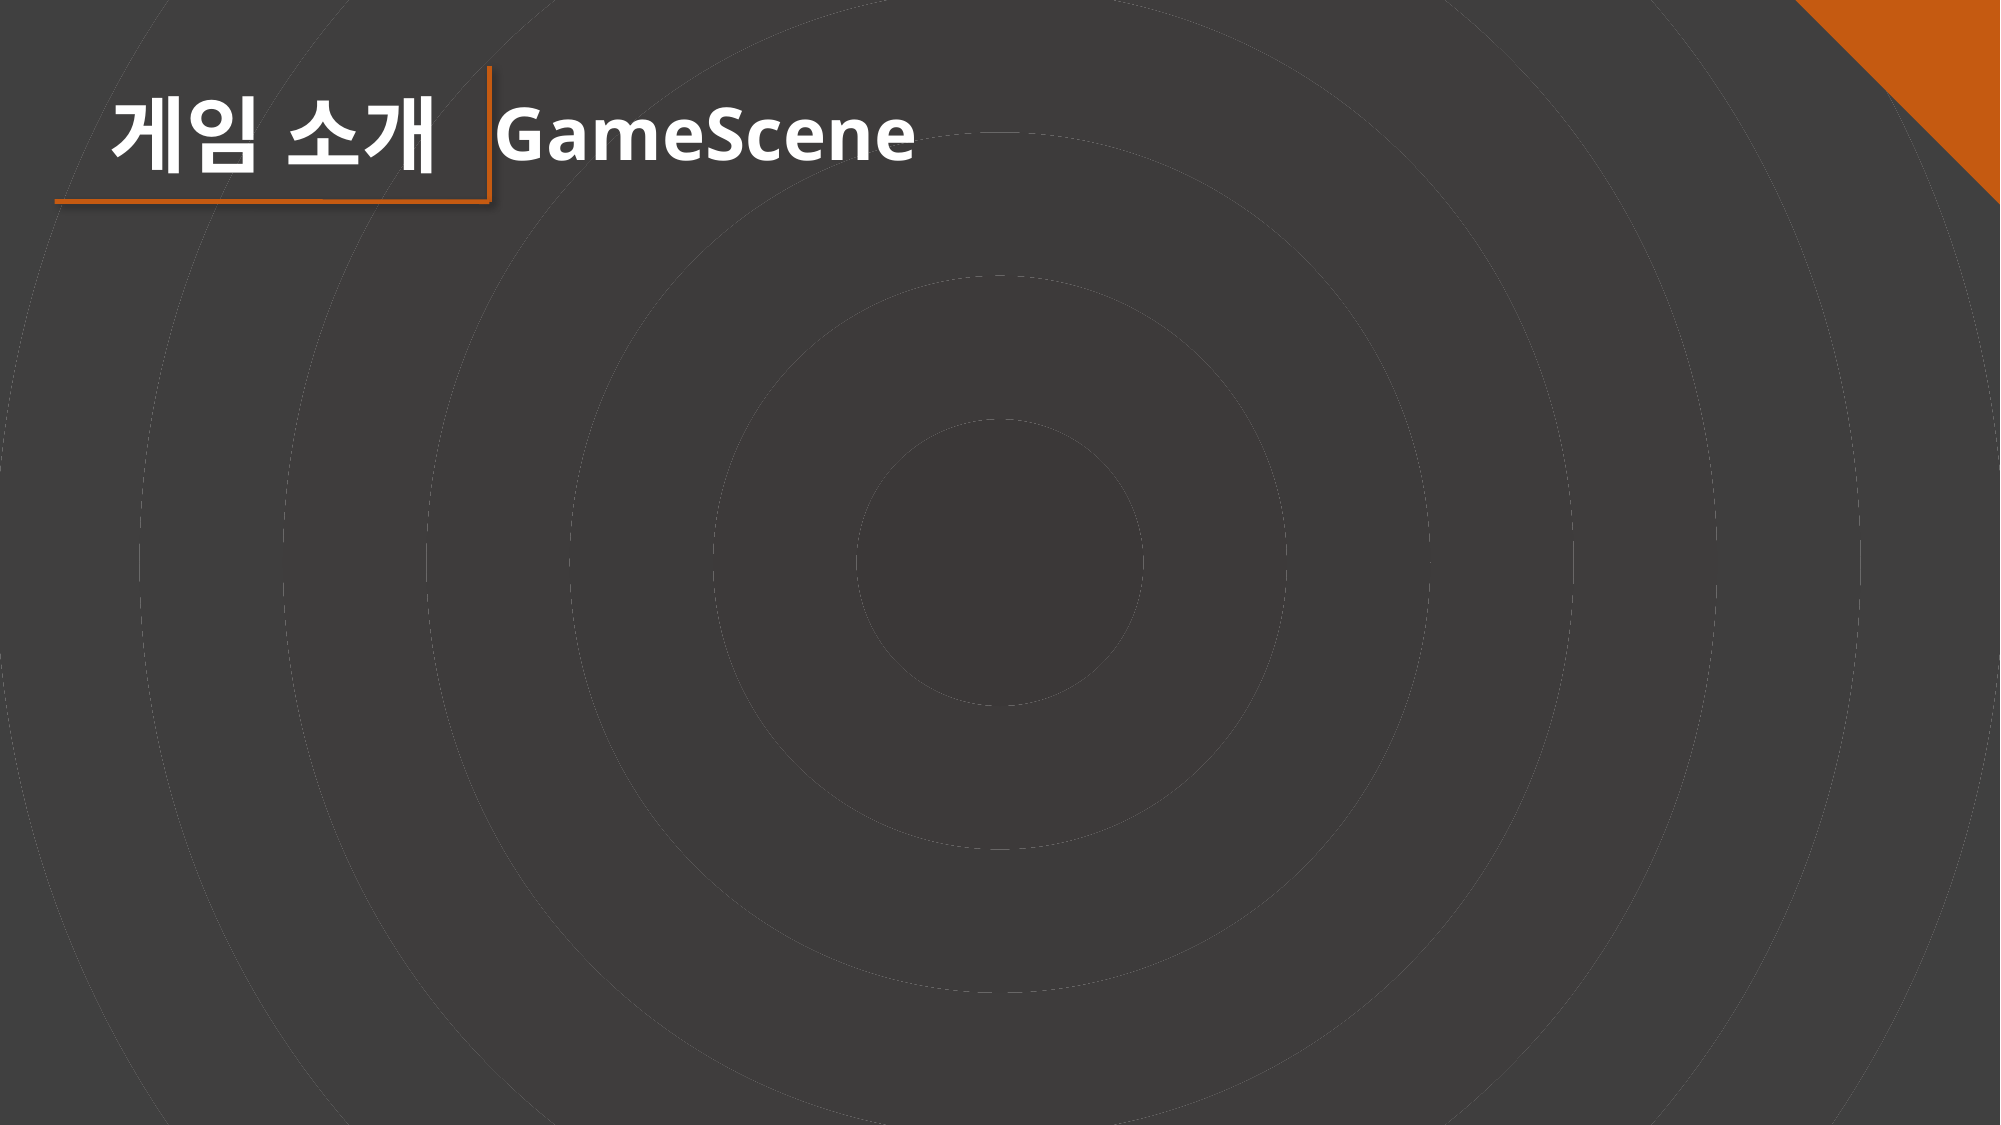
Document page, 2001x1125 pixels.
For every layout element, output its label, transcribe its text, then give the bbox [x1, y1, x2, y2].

text_box GameScene [490, 80, 933, 183]
text_box [1793, 0, 2000, 207]
text_box GameScene [479, 80, 489, 183]
text_box 게임 소개 [95, 75, 455, 191]
